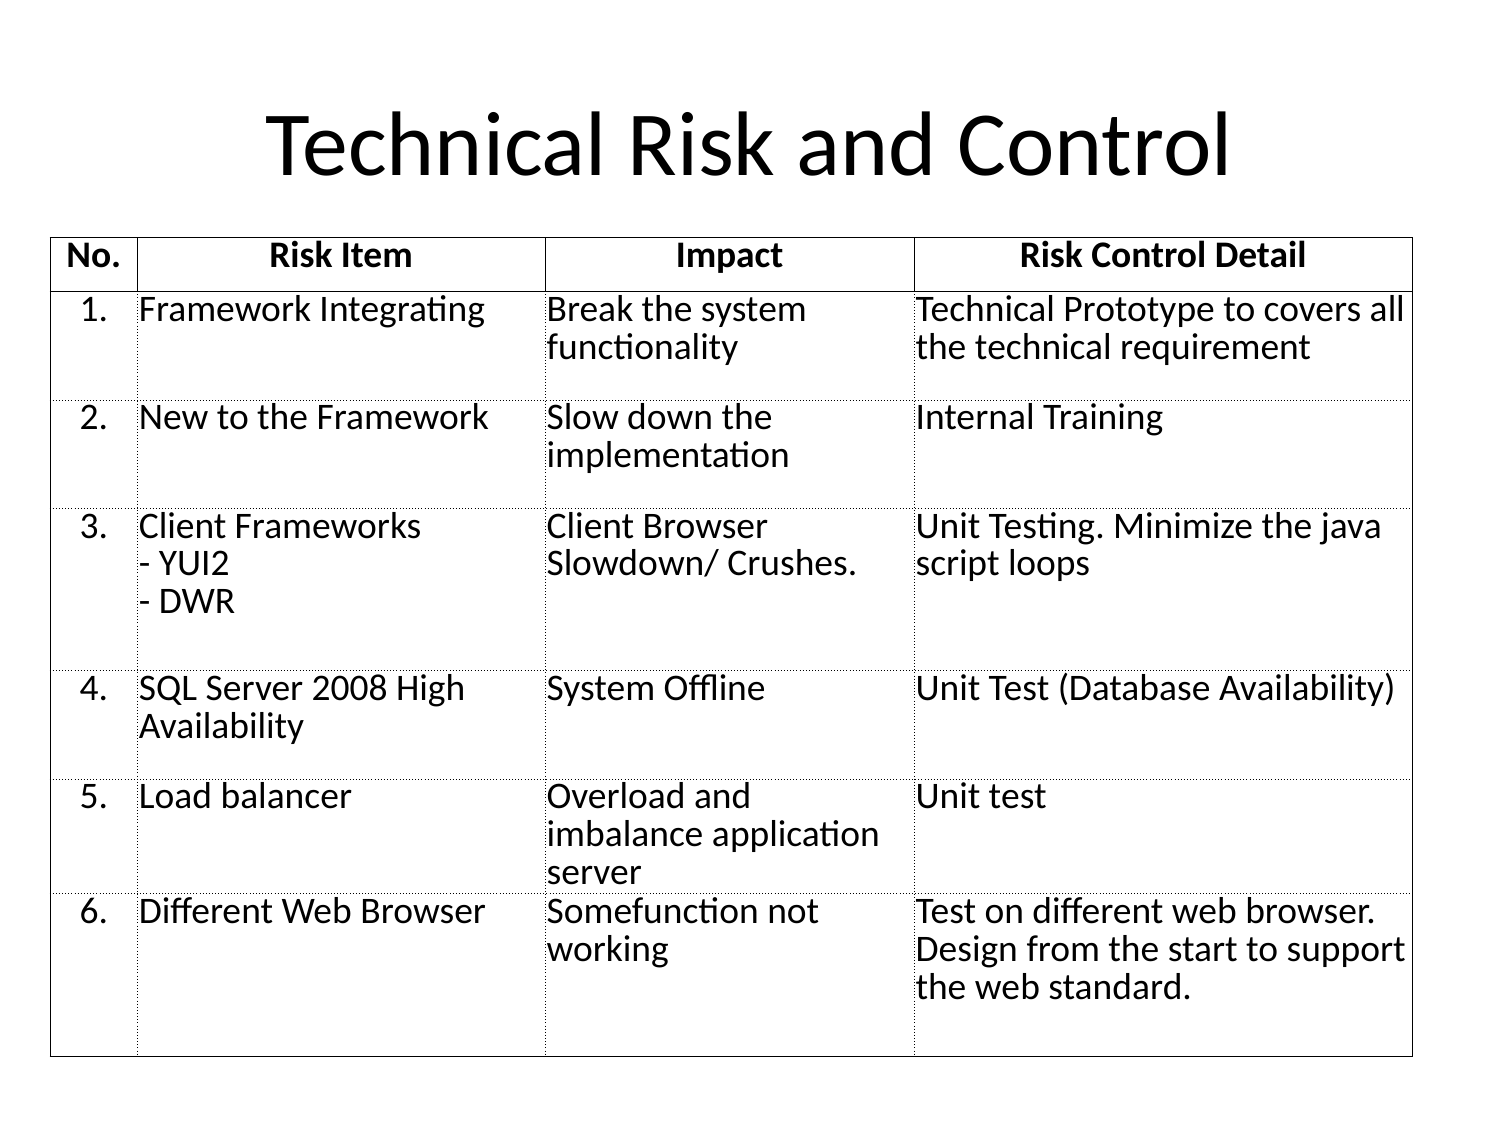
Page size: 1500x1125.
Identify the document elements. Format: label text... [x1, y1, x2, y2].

table_cell 3. [51, 508, 137, 671]
table_cell 4. [51, 671, 137, 779]
table_cell Framework Integrating [137, 292, 545, 400]
table_cell Client Frameworks - YUI2 - DWR [137, 508, 545, 671]
table_cell Different Web Browser [137, 894, 545, 1056]
table_cell 2. [51, 400, 137, 508]
table_cell 1. [51, 292, 137, 400]
table_cell New to the Framework [137, 400, 545, 508]
table_cell Test on different web browser. Design from the start to support the web standard. [914, 894, 1412, 1056]
table_header Risk Item [138, 238, 545, 291]
table_header Impact [546, 238, 914, 291]
table_cell Client Browser Slowdown/ Crushes. [545, 508, 914, 671]
table_header No. [51, 238, 137, 291]
table_cell Technical Prototype to covers all the technical requirement [914, 292, 1412, 400]
title Technical Risk and Control [75, 45, 1425, 233]
table_cell Break the system functionality [545, 292, 914, 400]
table_cell Load balancer [137, 779, 545, 894]
table_cell Overload and imbalance application server [545, 779, 914, 894]
table_cell 6. [51, 894, 137, 1056]
table_cell Slow down the implementation [545, 400, 914, 508]
table_cell Unit test [914, 779, 1412, 894]
table_cell Somefunction not working [545, 894, 914, 1056]
table_header Risk Control Detail [915, 238, 1412, 291]
table_cell Internal Training [914, 400, 1412, 508]
table_cell SQL Server 2008 High Availability [137, 671, 545, 779]
table_cell System Offline [545, 671, 914, 779]
table_cell 5. [51, 779, 137, 894]
table_cell Unit Test (Database Availability) [914, 671, 1412, 779]
table_cell Unit Testing. Minimize the java script loops [914, 508, 1412, 671]
